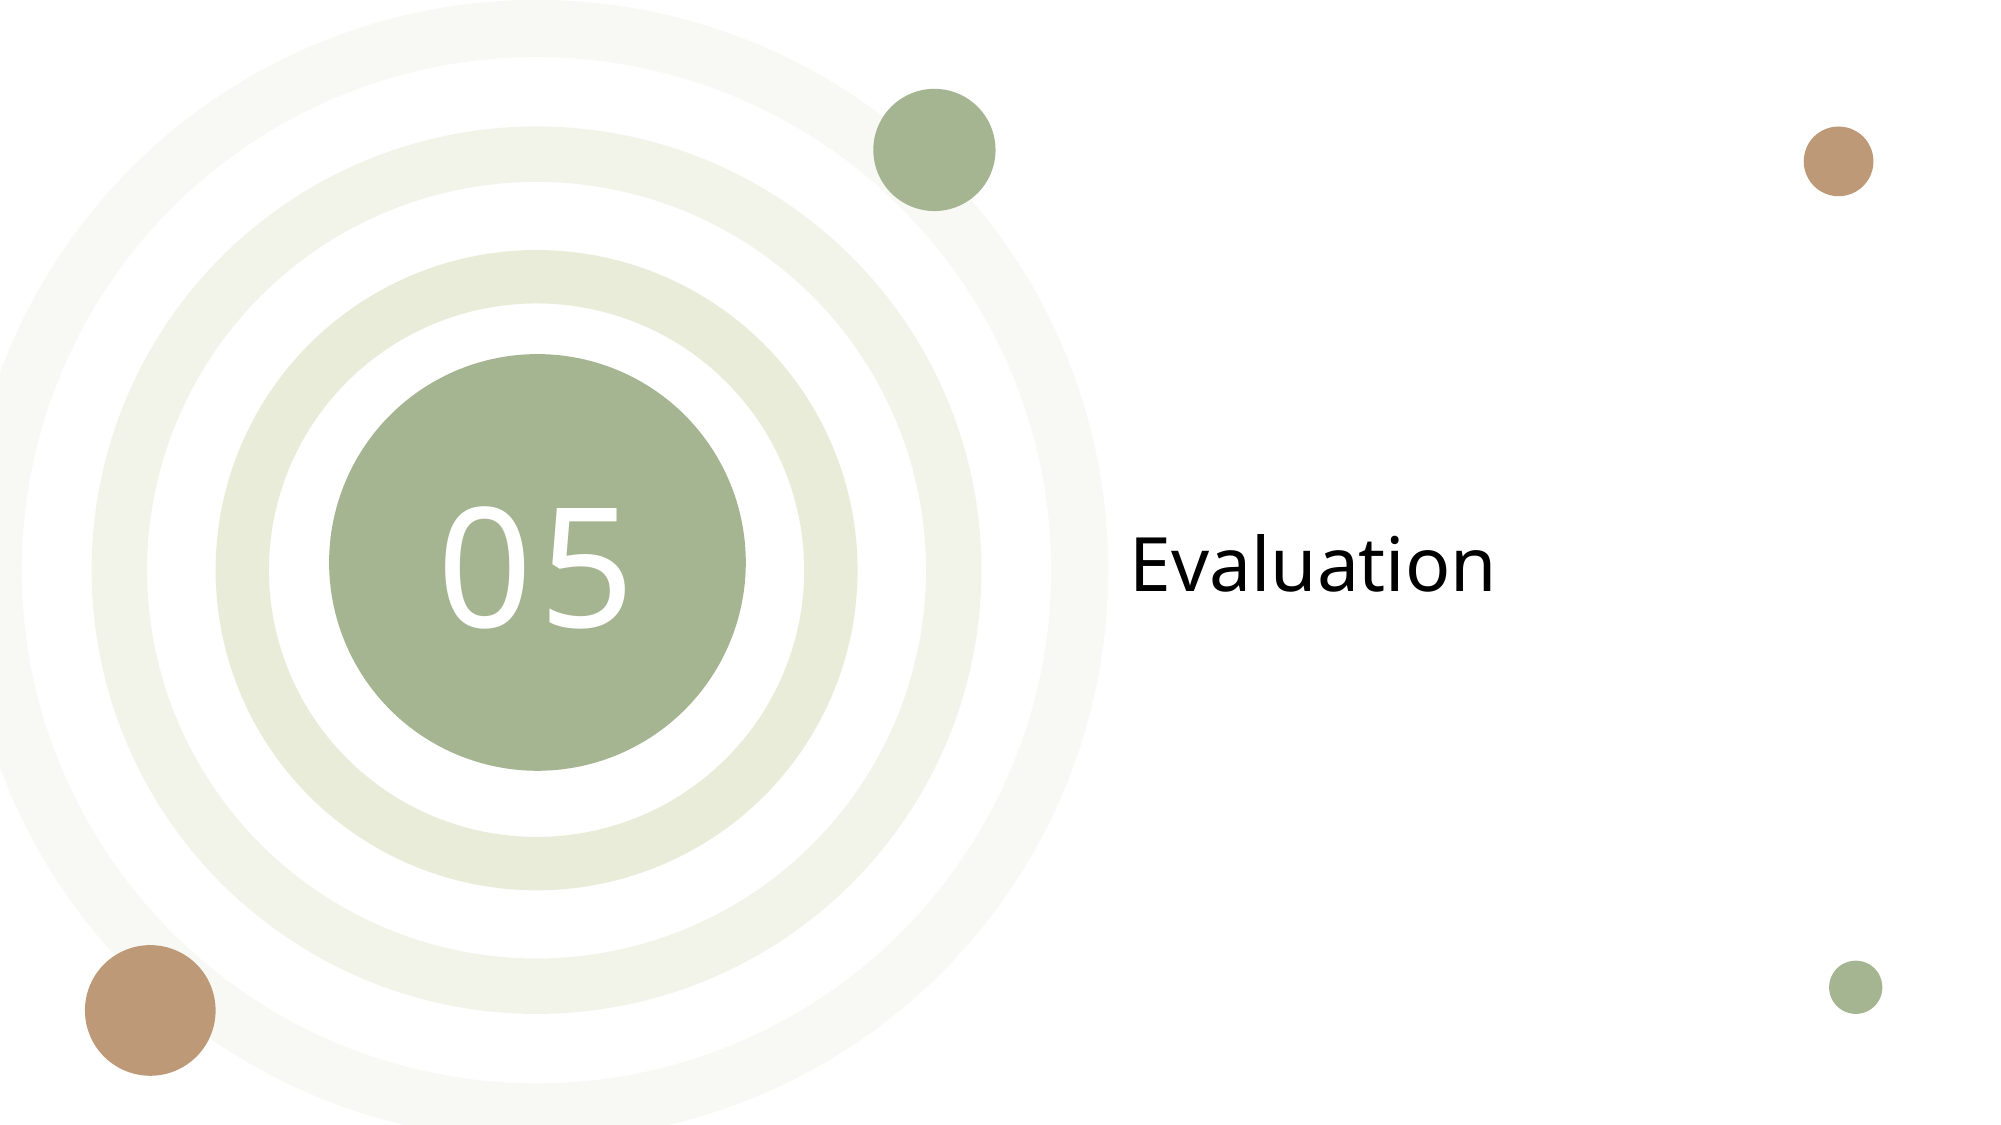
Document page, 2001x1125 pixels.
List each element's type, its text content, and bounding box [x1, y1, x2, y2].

text_box Evaluation [1115, 509, 1588, 615]
text_box [83, 944, 217, 1077]
text_box [1828, 959, 1884, 1015]
text_box 05 [391, 453, 682, 669]
text_box [872, 87, 997, 213]
text_box [0, 0, 1110, 1125]
text_box [1802, 125, 1875, 198]
text_box [90, 125, 983, 1015]
text_box [214, 249, 859, 892]
text_box [328, 353, 747, 772]
